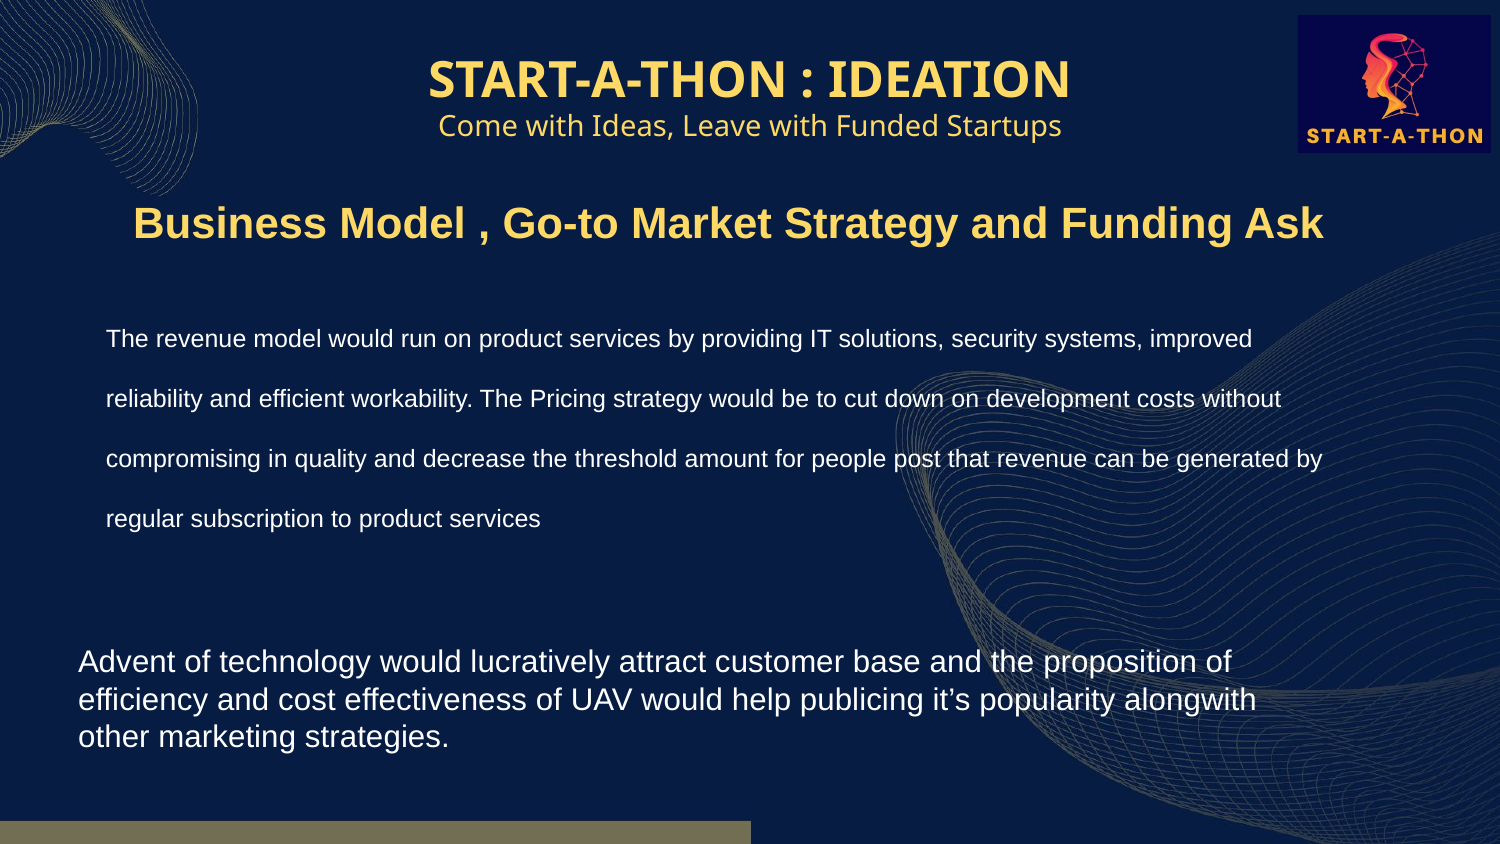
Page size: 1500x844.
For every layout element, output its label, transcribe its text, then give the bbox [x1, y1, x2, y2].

text_box START-A-THON : IDEATION Come with Ideas, Leave with Funded Startups [300, 32, 1201, 161]
text_box The revenue model would run on product services by providing IT solutions, security systems, improved reliability and efficient workability. The Pricing strategy would be to cut down on development costs without compromising in quality and decrease the threshold amount for people post that revenue can be generated by regular subscription to product services [90, 277, 1348, 509]
text_box Advent of technology would lucratively attract customer base and the proposition of efficiency and cost effectiveness of UAV would help publicing it’s popularity alongwith other marketing strategies. [63, 626, 1349, 844]
picture [0, 0, 1500, 844]
title Business Model , Go-to Market Strategy and Funding Ask [118, 179, 1365, 258]
